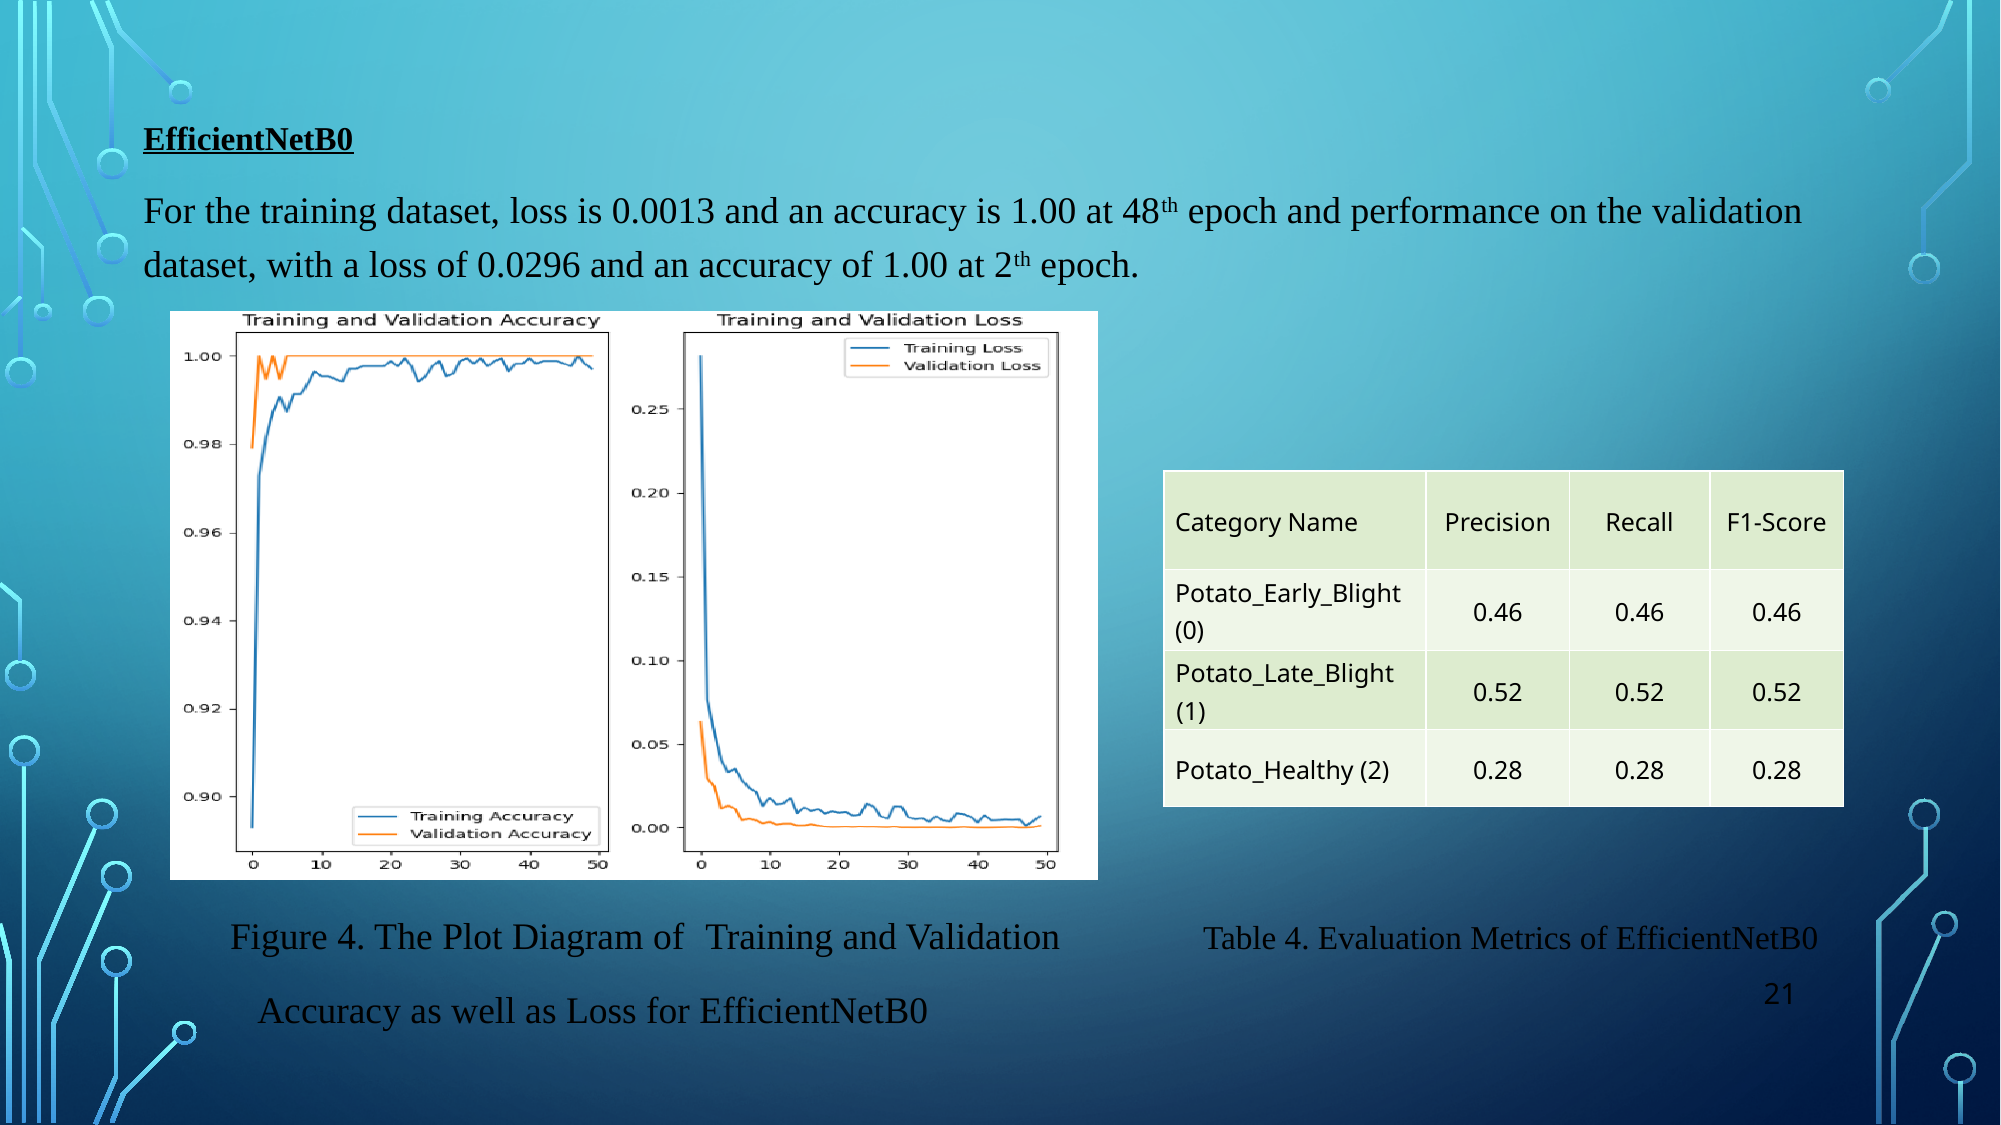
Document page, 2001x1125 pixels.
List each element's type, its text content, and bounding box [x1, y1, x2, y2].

table_cell 0.46 [1570, 570, 1709, 650]
slide_number 21 [1685, 965, 1813, 1025]
table_header F1-Score [1711, 472, 1843, 569]
table_header Precision [1427, 472, 1569, 569]
table_cell 0.28 [1427, 730, 1569, 806]
table_cell Potato_Early_Blight (0) [1165, 570, 1425, 650]
table_cell Potato_Late_Blight (1) [1165, 651, 1425, 729]
list For the training dataset, loss is 0.0013 and an accuracy is 1.00 at 48th epoch and performance on the validation dataset, with a loss of 0.0296 and an accuracy of 1.00 at 2th epoch. Figure 4. The Plot Diagram of Training and Validation Table 4. Evaluation Metrics of EfficientNetB0 Accuracy as well as Loss for EfficientNetB0 [128, 169, 1927, 1076]
table_cell 0.52 [1427, 651, 1569, 729]
table_cell 0.52 [1711, 651, 1843, 729]
table_cell 0.52 [1570, 651, 1709, 729]
title EfficientNetB0 [128, 48, 1813, 169]
table_cell 0.28 [1711, 730, 1843, 806]
picture [170, 310, 1098, 880]
table_header Recall [1570, 472, 1709, 569]
table_cell 0.28 [1570, 730, 1709, 806]
table_cell 0.46 [1427, 570, 1569, 650]
table_header Category Name [1165, 472, 1425, 569]
table_cell Potato_Healthy (2) [1165, 730, 1425, 806]
table_cell 0.46 [1711, 570, 1843, 650]
